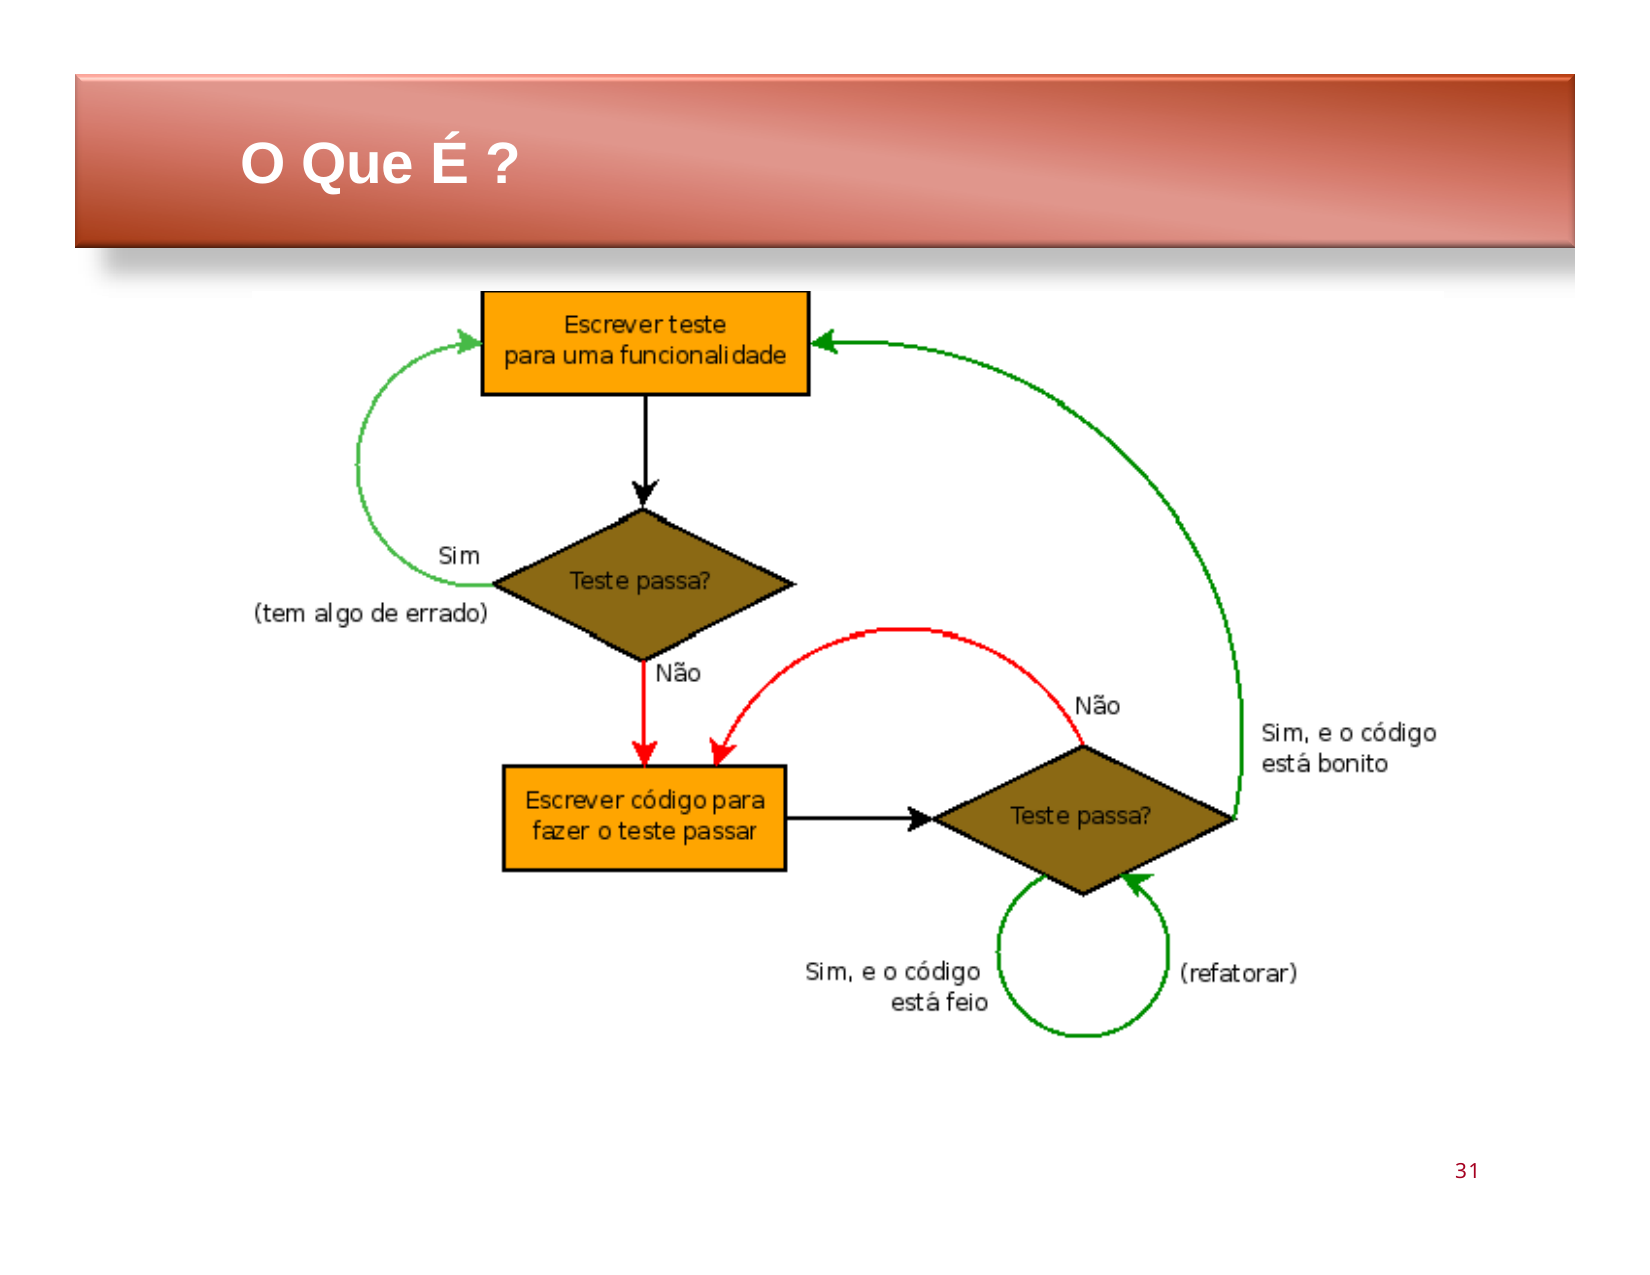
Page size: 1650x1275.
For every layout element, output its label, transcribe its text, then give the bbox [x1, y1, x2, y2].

slide_number 31 [1448, 1155, 1492, 1275]
picture [75, 74, 1575, 1043]
title O Que É ? [238, 123, 524, 339]
